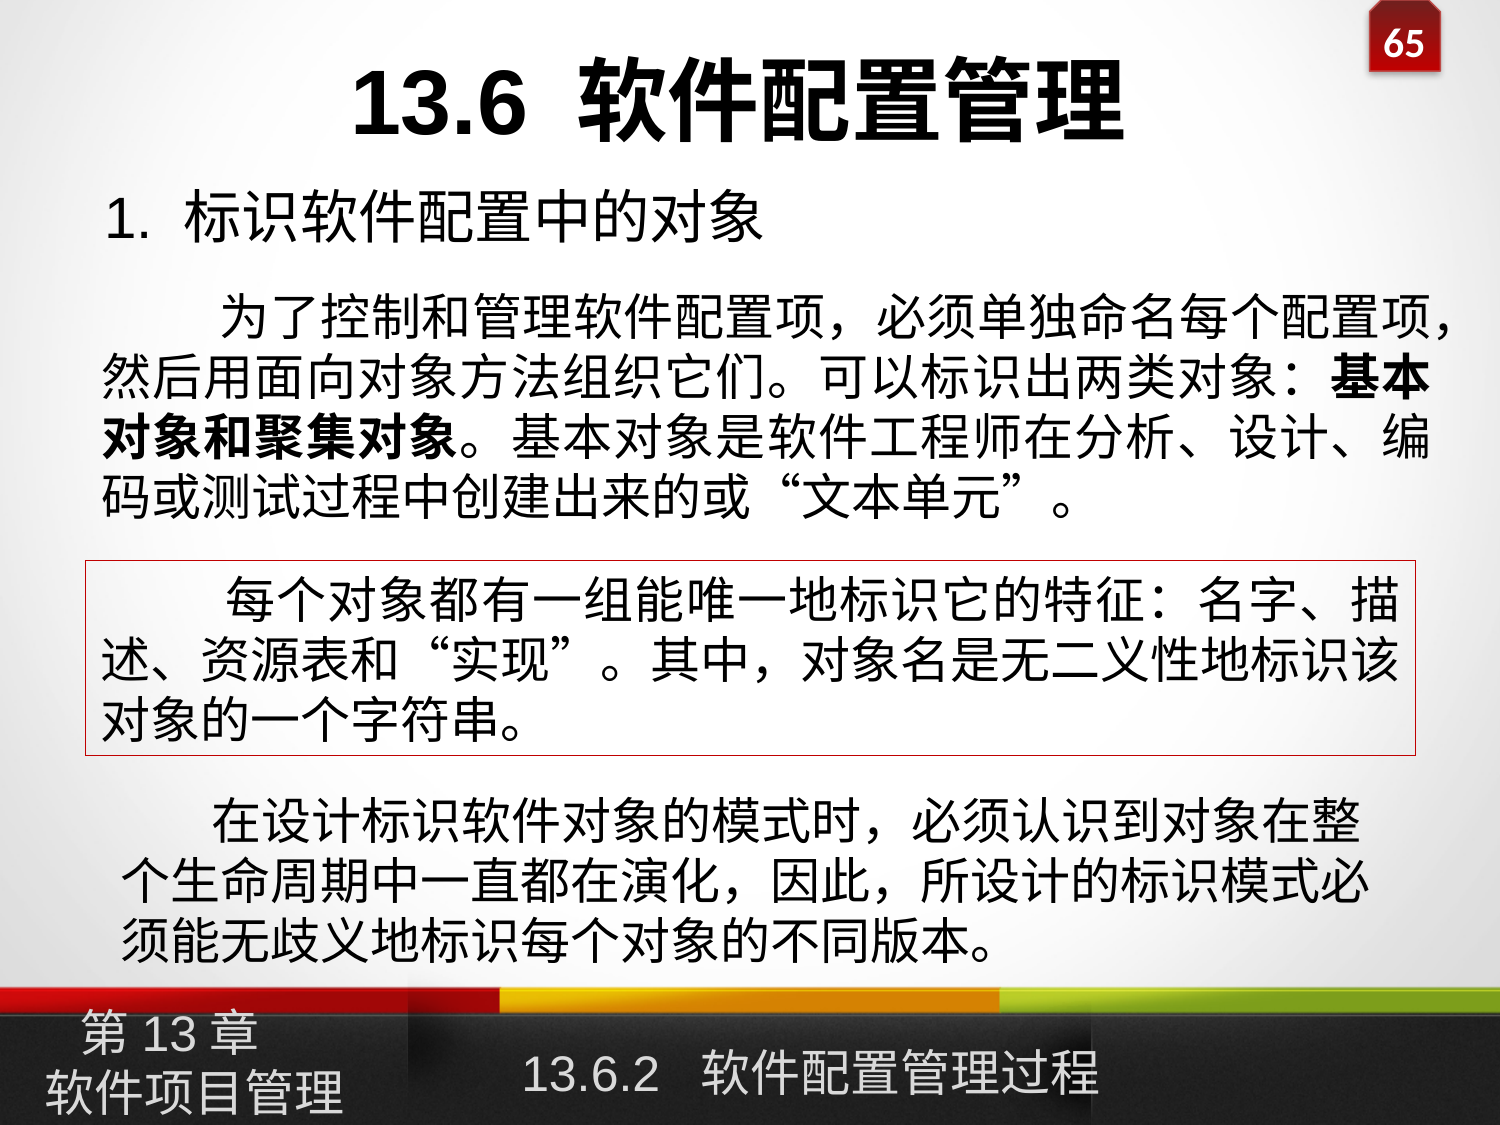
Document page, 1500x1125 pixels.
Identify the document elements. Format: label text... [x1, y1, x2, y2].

text_box 13.6.2 软件配置管理过程 [458, 1032, 1164, 1111]
text_box 为了控制和管理软件配置项，必须单独命名每个配置项，然后用面向对象方法组织它们。可以标识出两类对象：基本对象和聚集对象。基本对象是软件工程师在分析、设计、编码或测试过程中创建出来的或“文本单元”。 [86, 277, 1447, 533]
title 13.6 软件配置管理 [63, 3, 1414, 192]
text_box 1. 标识软件配置中的对象 [89, 192, 781, 258]
text_box 在设计标识软件对象的模式时，必须认识到对象在整个生命周期中一直都在演化，因此，所设计的标识模式必须能无歧义地标识每个对象的不同版本。 [105, 782, 1416, 978]
picture [0, 0, 1500, 1125]
text_box 每个对象都有一组能唯一地标识它的特征：名字、描述、资源表和“实现”。其中，对象名是无二义性地标识该对象的一个字符串。 [85, 560, 1416, 756]
text_box 第13章 软件项目管理 [4, 1022, 385, 1101]
